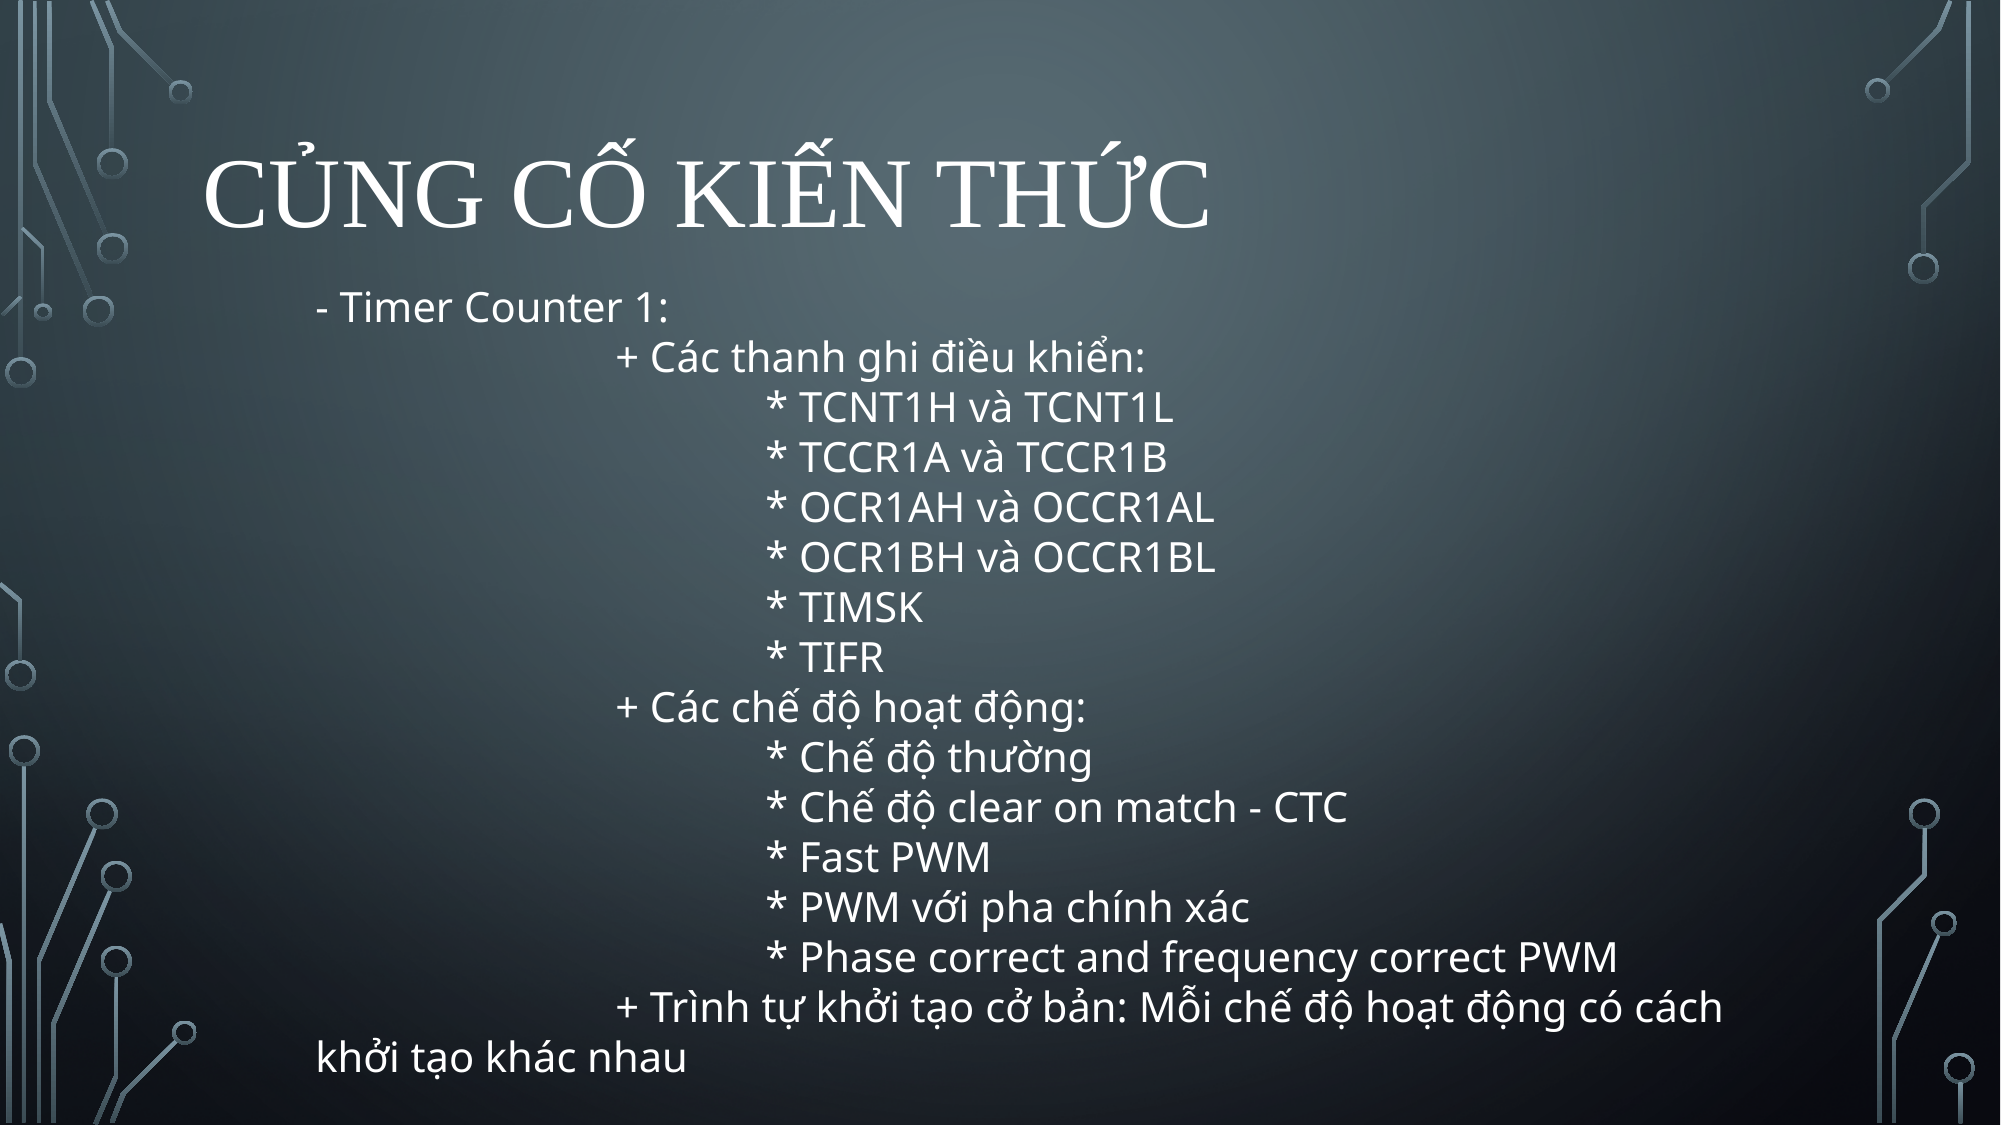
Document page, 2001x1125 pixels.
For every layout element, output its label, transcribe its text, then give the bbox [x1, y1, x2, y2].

title Củng cố kiến thức [187, 101, 1813, 290]
text_box - Timer Counter 1: + Các thanh ghi điều khiển: * TCNT1H và TCNT1L * TCCR1A và TCCR1B * OCR1AH và OCCR1AL * OCR1BH và OCCR1BL * TIMSK * TIFR + Các chế độ hoạt động: * Chế độ thường * Chế độ clear on match - CTC * Fast PWM * PWM với pha chính xác * Phase correct and frequency correct PWM + Trình tự khởi tạo cở bản: Mỗi chế độ hoạt động có cách khởi tạo khác nhau [300, 290, 1813, 1089]
